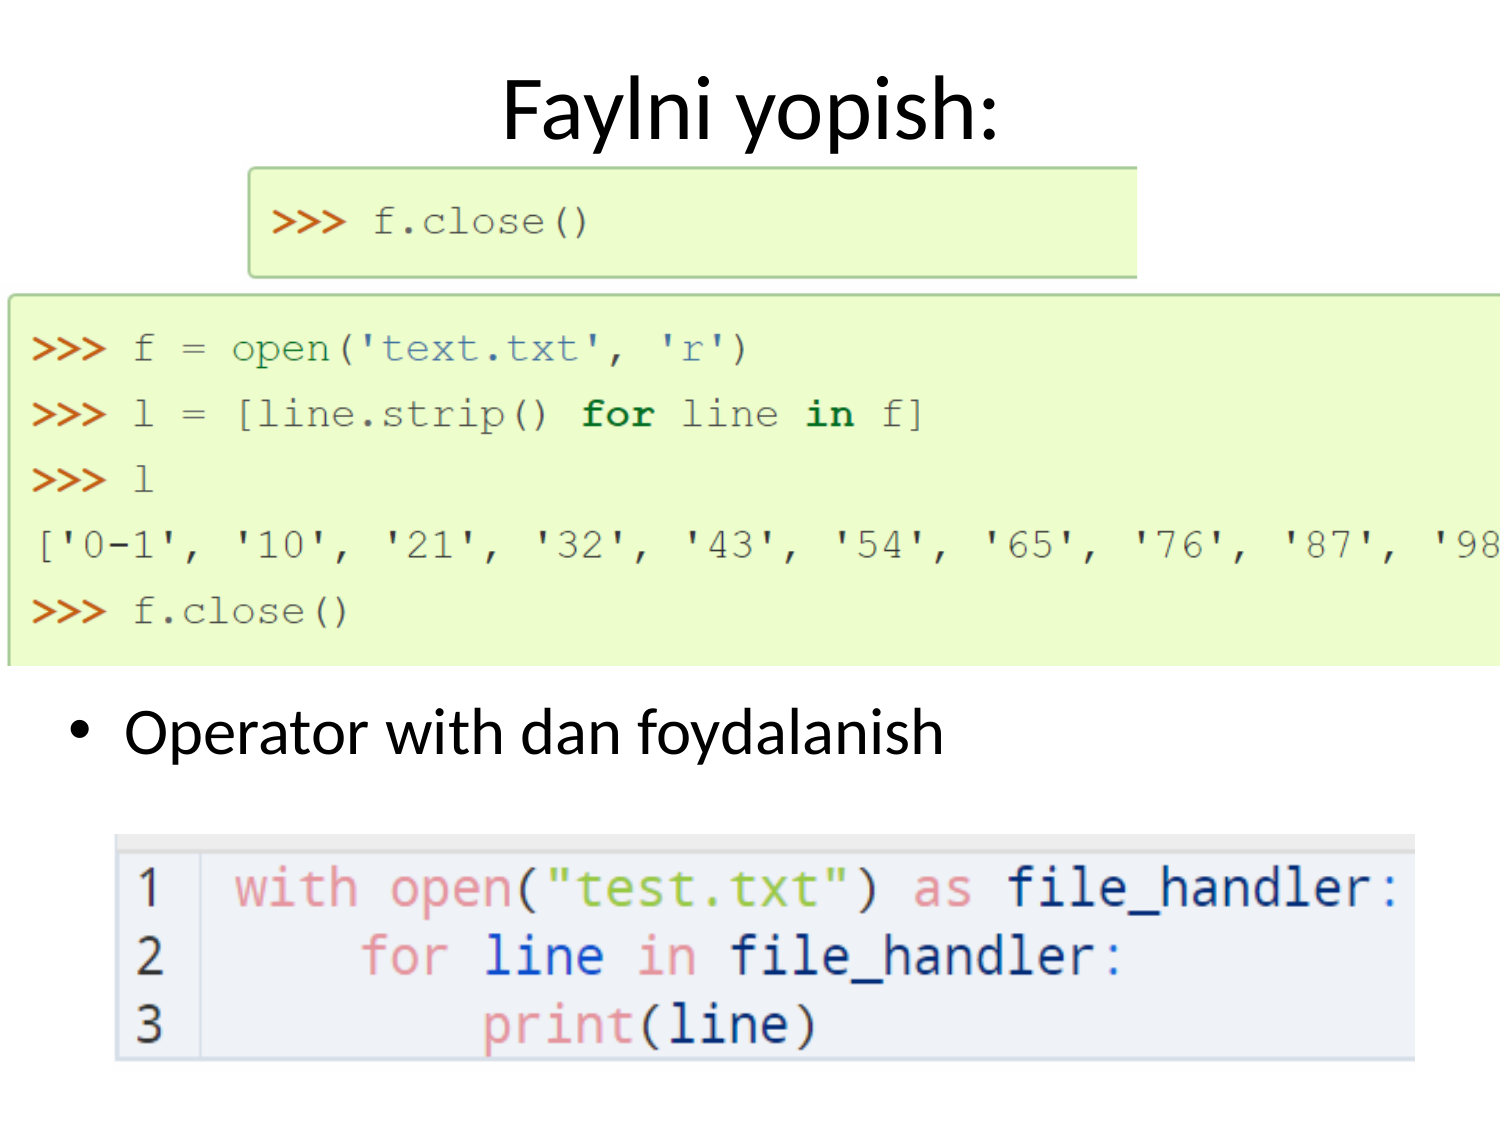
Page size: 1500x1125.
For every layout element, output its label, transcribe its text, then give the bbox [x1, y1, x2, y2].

list Operator with dan foydalanish [53, 680, 1404, 1125]
picture [0, 160, 1500, 667]
picture [111, 833, 1416, 1071]
title Faylni yopish: [76, 8, 1427, 197]
